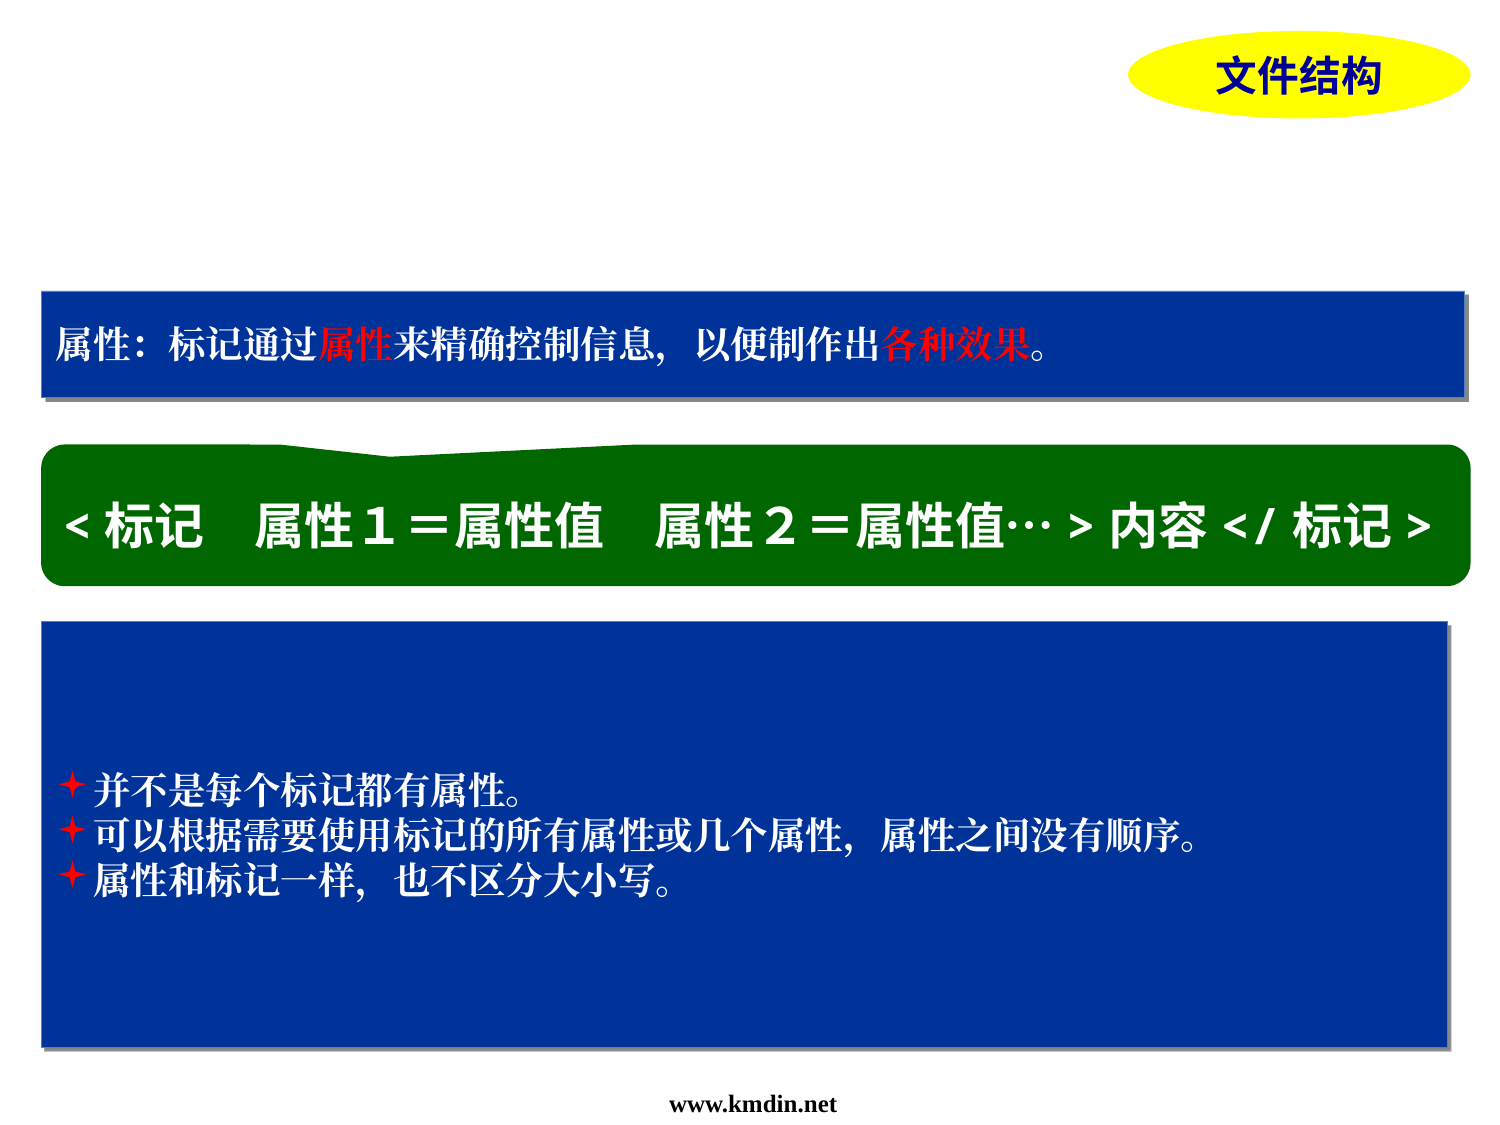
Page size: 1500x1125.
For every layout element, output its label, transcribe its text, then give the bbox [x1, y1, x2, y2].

text_box <标记 属性１＝属性值 属性２＝属性值…>内容</标记> [41, 444, 1471, 587]
text_box 文件结构 [1128, 30, 1471, 119]
text_box 属性：标记通过属性来精确控制信息，以便制作出各种效果。 [41, 290, 1465, 398]
text_box 并不是每个标记都有属性。 可以根据需要使用标记的所有属性或几个属性，属性之间没有顺序。 属性和标记一样，也不区分大小写。 [41, 621, 1447, 1047]
